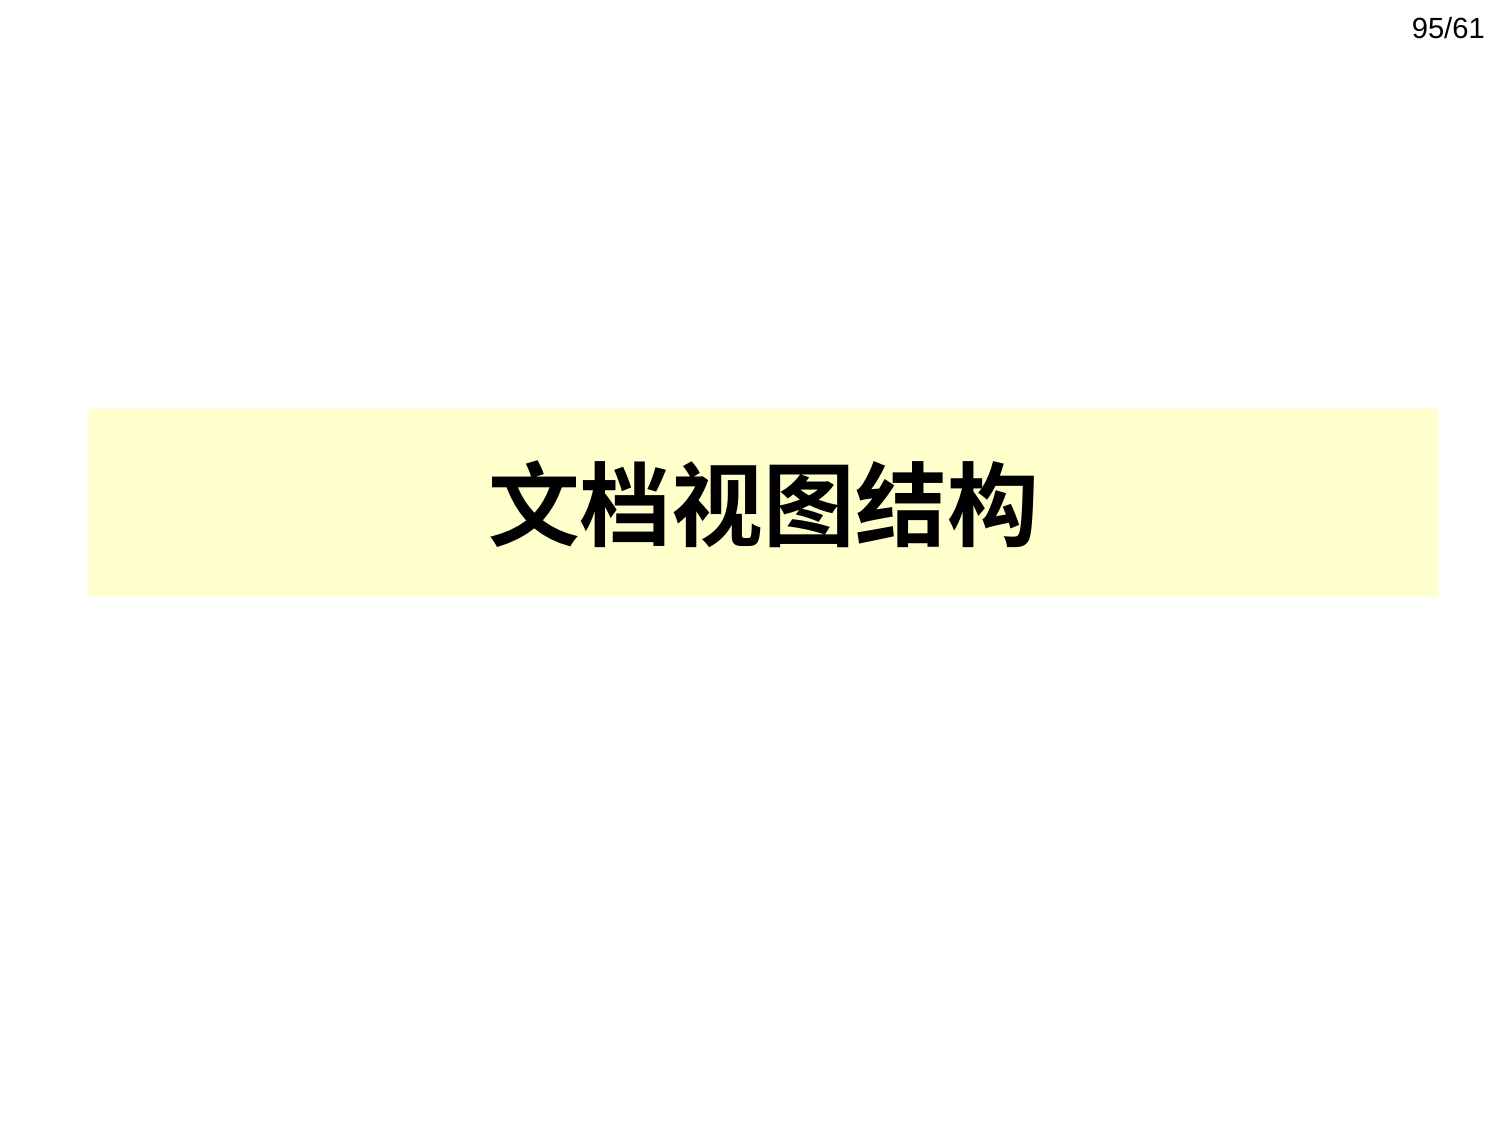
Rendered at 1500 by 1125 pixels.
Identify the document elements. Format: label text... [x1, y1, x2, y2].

slide_number 95/61 [1364, 1, 1500, 80]
title 文档视图结构 [88, 408, 1439, 597]
